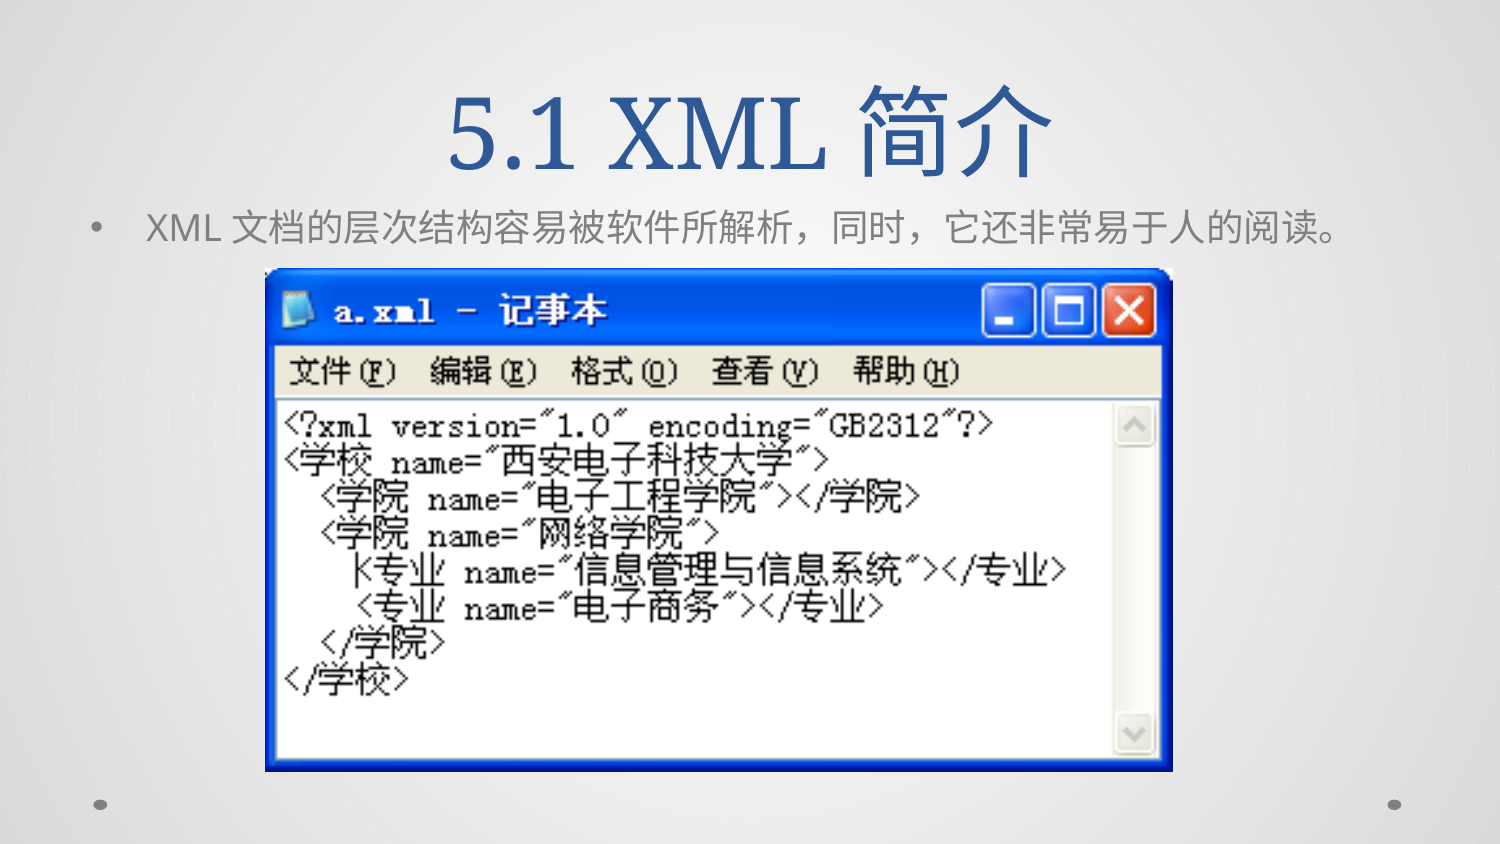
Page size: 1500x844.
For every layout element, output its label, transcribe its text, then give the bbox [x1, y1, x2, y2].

picture [265, 267, 1173, 772]
title 5.1 XML简介 [75, 0, 1425, 196]
list XML文档的层次结构容易被软件所解析，同时，它还非常易于人的阅读。 [75, 196, 1425, 754]
